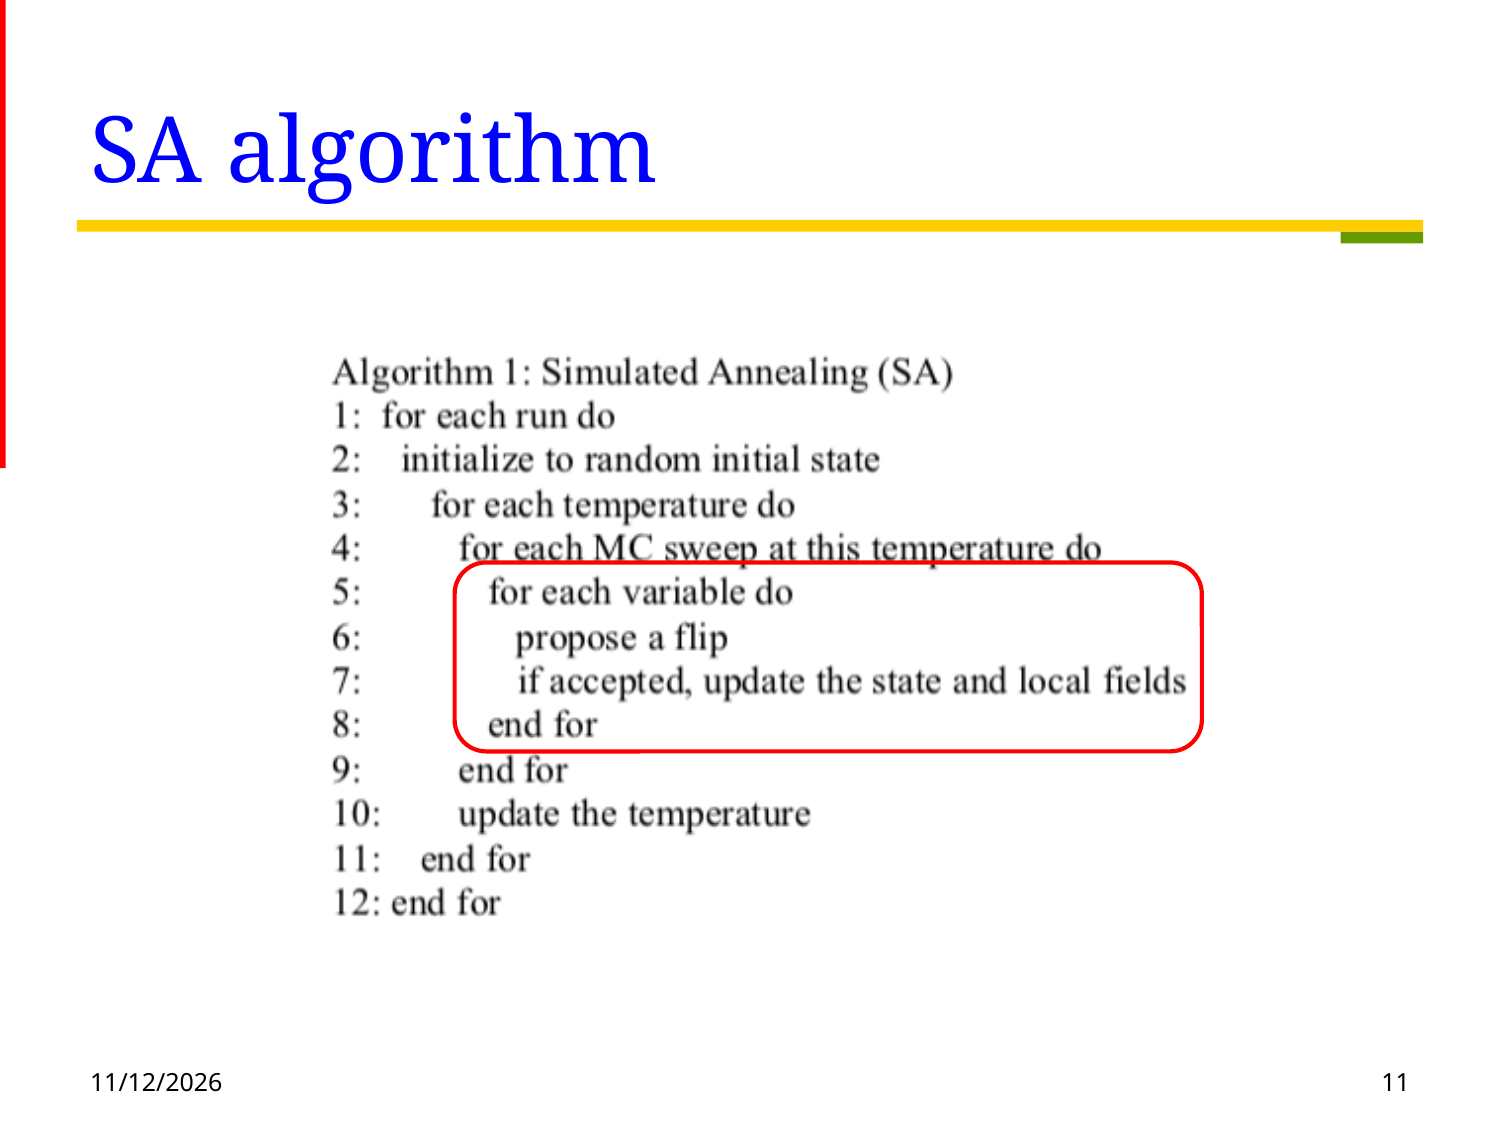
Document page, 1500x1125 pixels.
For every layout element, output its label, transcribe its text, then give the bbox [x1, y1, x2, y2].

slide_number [74, 1058, 426, 1101]
slide_number 11 [1074, 1058, 1426, 1101]
title SA algorithm [74, 20, 1426, 209]
picture [324, 344, 1203, 924]
